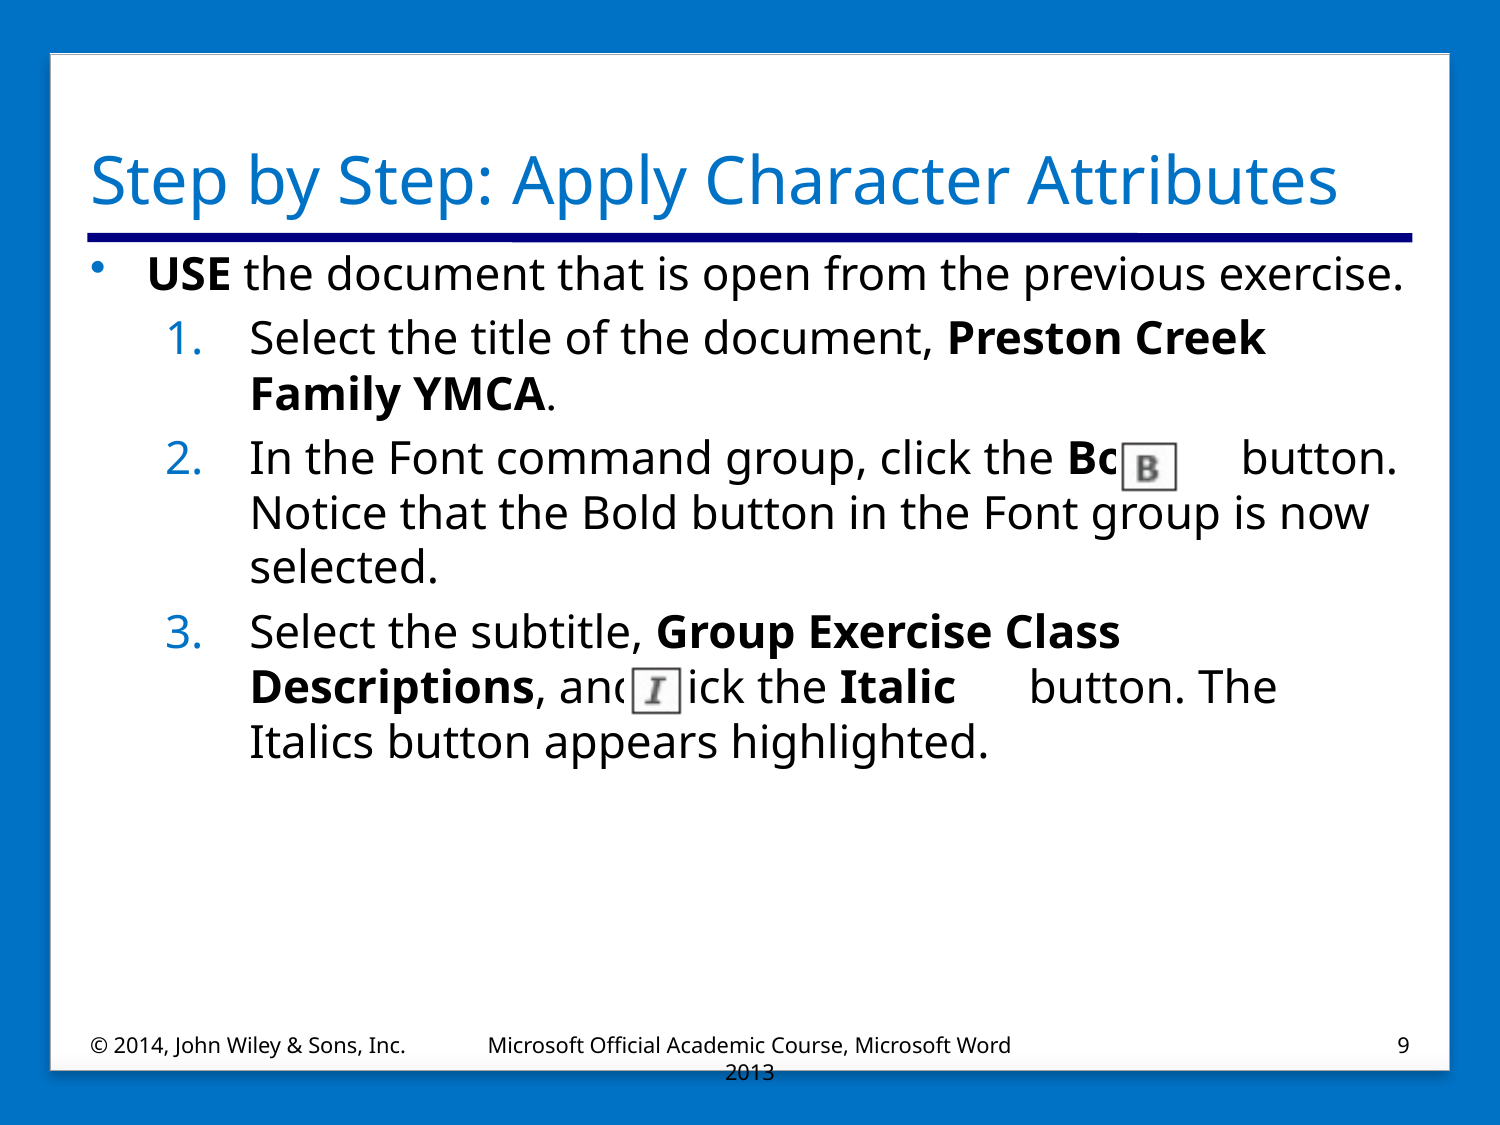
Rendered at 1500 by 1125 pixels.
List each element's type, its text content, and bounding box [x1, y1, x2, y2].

picture [1116, 437, 1188, 503]
slide_number 9 [1074, 1024, 1426, 1103]
title Step by Step: Apply Character Attributes [74, 74, 1426, 226]
list USE the document that is open from the previous exercise. Select the title of the document, Preston Creek Family YMCA. In the Font command group, click the Bold button. Notice that the Bold button in the Font group is now selected. Select the subtitle, Group Exercise Class Descriptions, and click the Italic button. The Italics button appears highlighted. [75, 237, 1425, 1063]
slide_number © 2014, John Wiley & Sons, Inc. [74, 1024, 426, 1103]
picture [624, 662, 690, 726]
footer Microsoft Official Academic Course, Microsoft Word 2013 [449, 1024, 1051, 1103]
